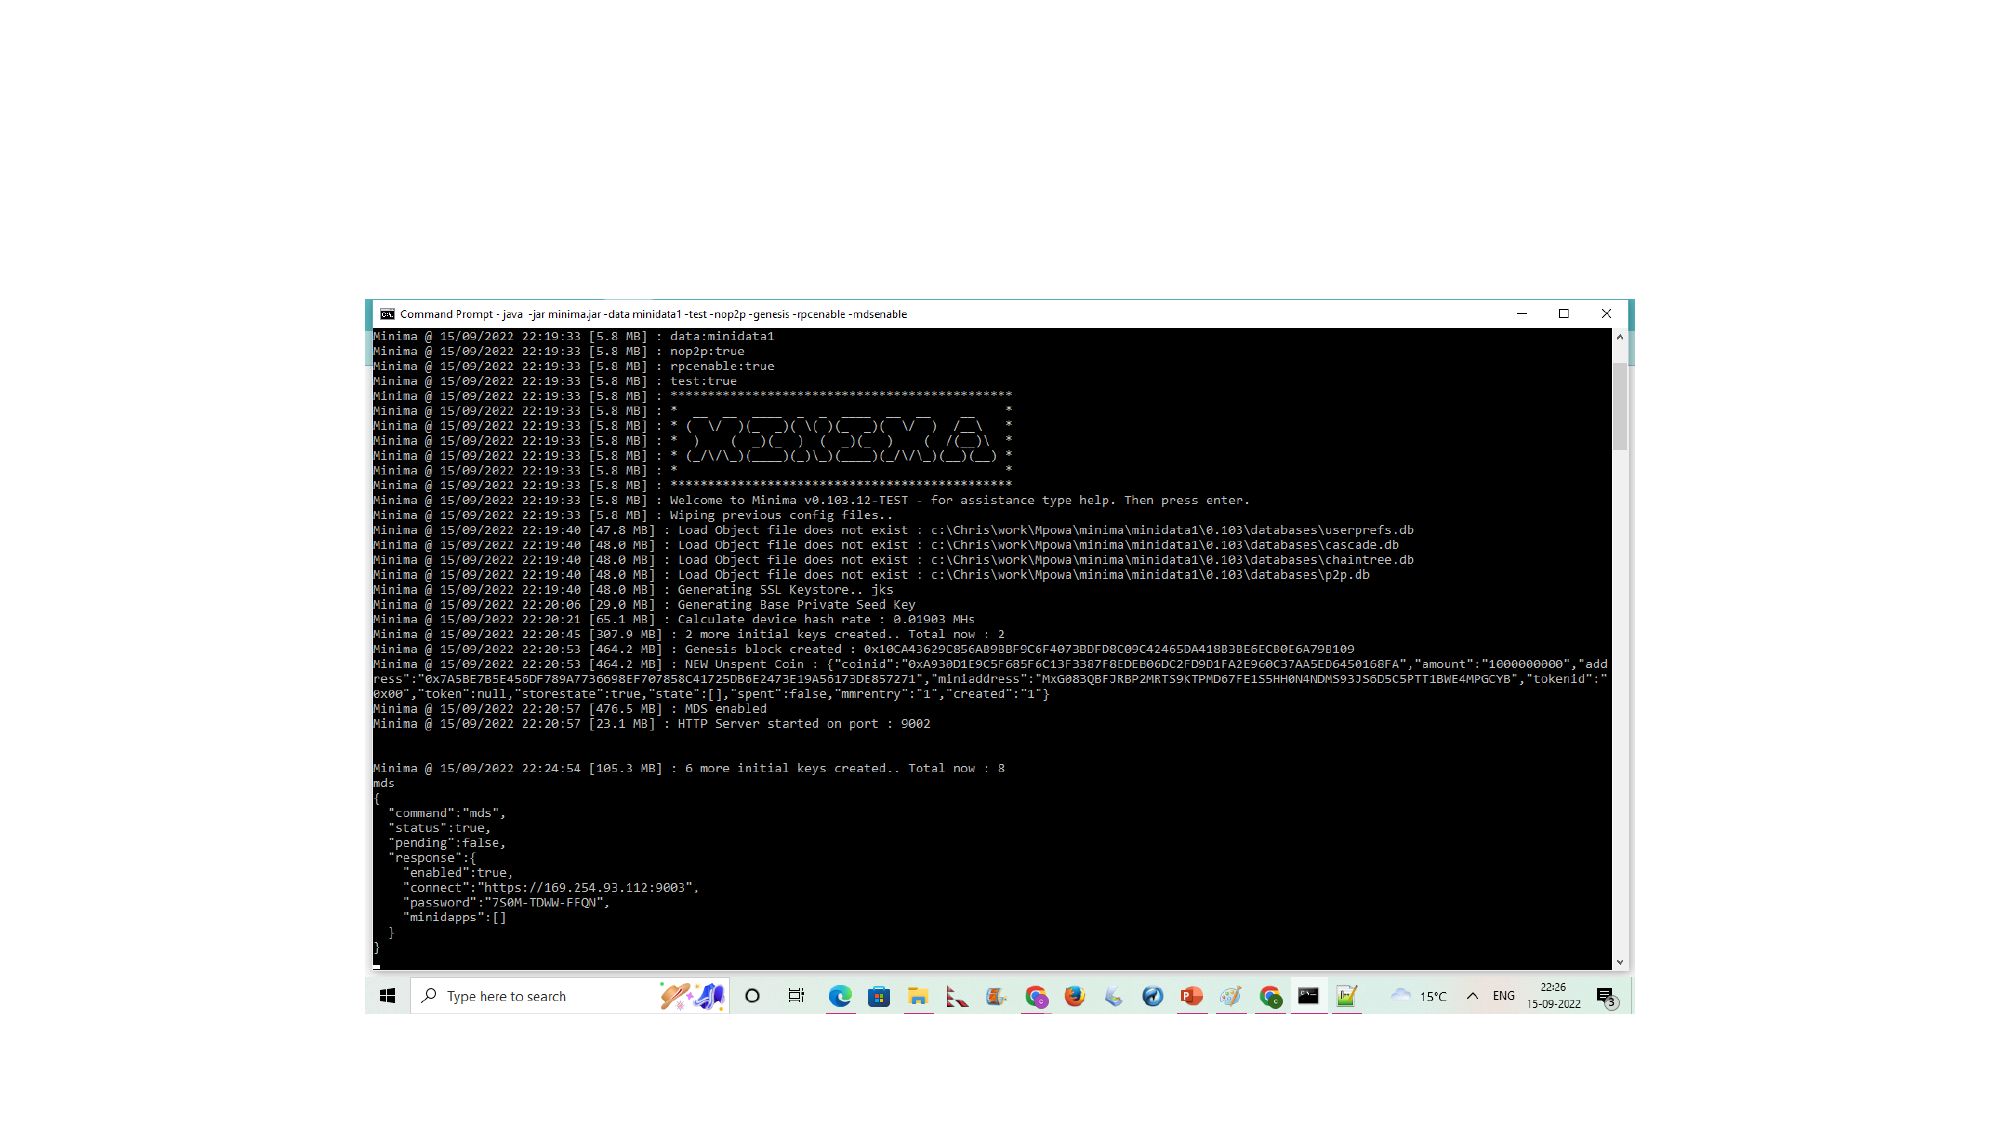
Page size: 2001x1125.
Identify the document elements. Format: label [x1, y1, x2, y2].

list [365, 299, 1635, 1014]
